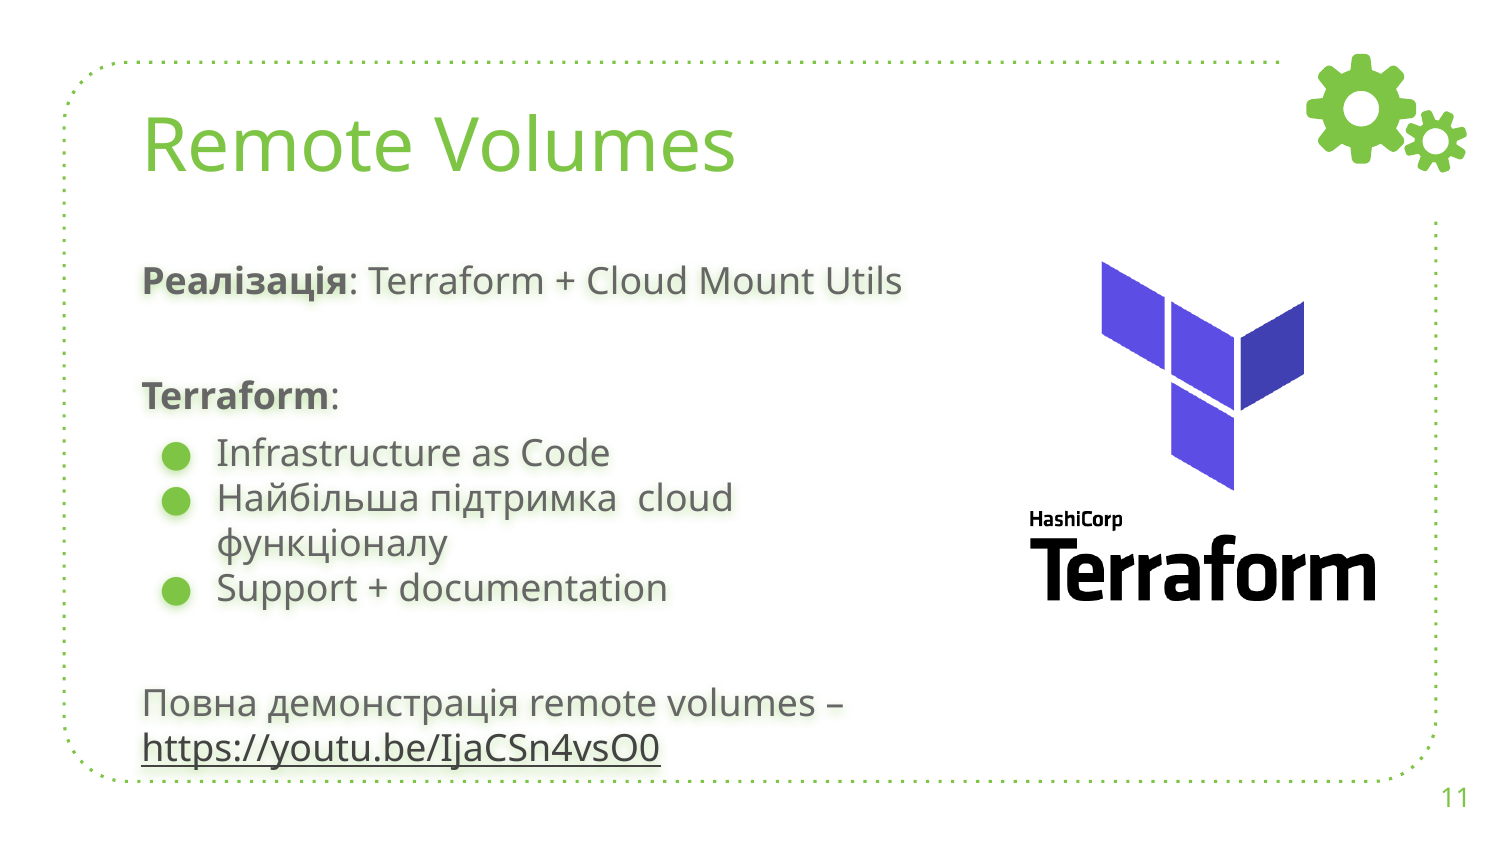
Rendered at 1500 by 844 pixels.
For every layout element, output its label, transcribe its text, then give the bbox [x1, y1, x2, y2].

slide_number ‹#› [1411, 753, 1500, 844]
list Реалізація: Terraform + Cloud Mount Utils Terraform: Infrastructure as Code Найбільша підтримка cloud функціоналу Support + documentation Повна демонстрація remote volumes – https://youtu.be/IjaCSn4vsO0 [126, 241, 956, 562]
title Remote Volumes [126, 81, 1253, 222]
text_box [1306, 53, 1467, 173]
picture [961, 188, 1445, 670]
